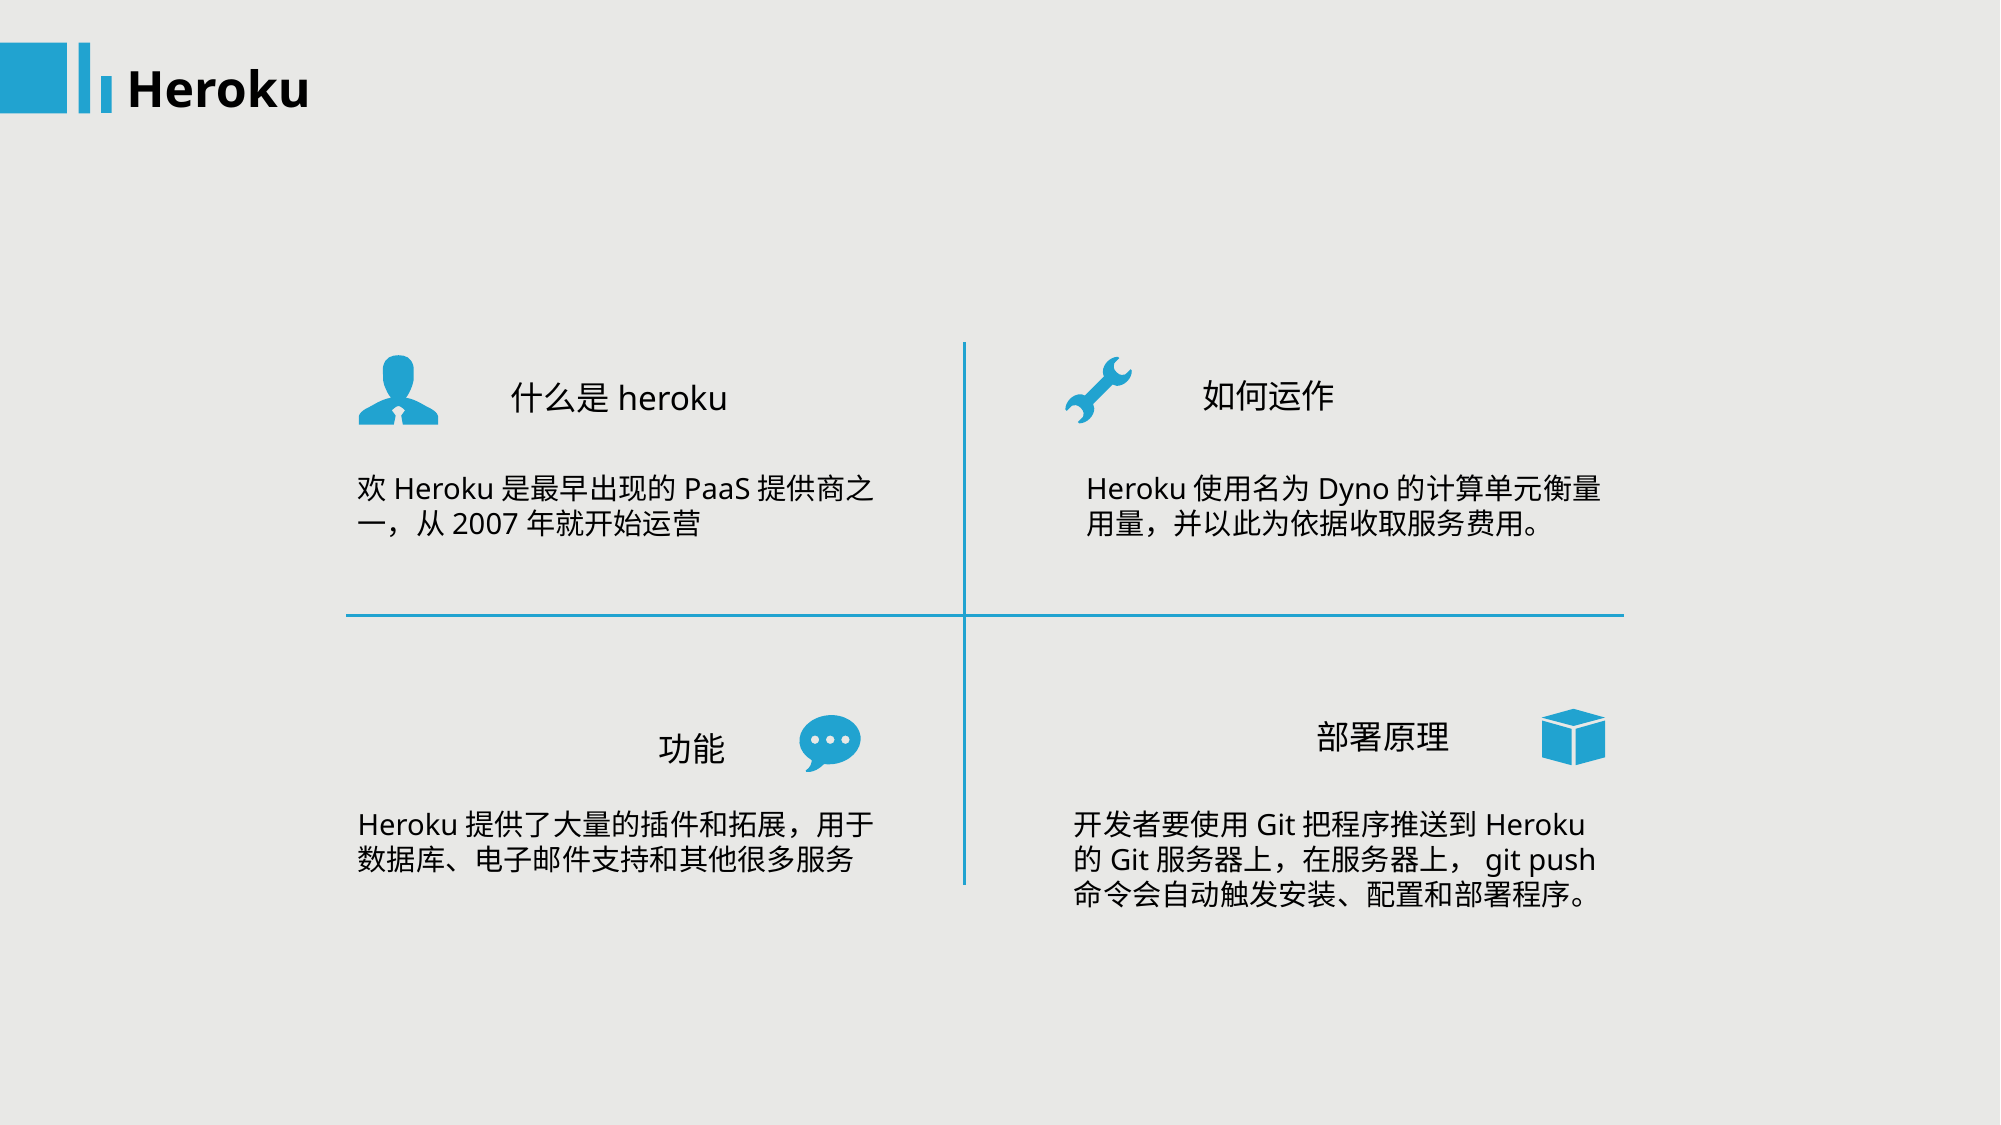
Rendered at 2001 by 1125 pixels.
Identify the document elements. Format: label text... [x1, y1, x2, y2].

text_box [99, 74, 111, 115]
text_box [77, 41, 92, 116]
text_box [1541, 708, 1606, 766]
text_box Heroku提供了大量的插件和拓展，用于数据库、电子邮件支持和其他很多服务 [342, 798, 908, 884]
text_box [1065, 356, 1132, 424]
text_box 开发者要使用Git把程序推送到Heroku的Git服务器上，在服务器上，git push命令会自动触发安装、配置和部署程序。 [1059, 798, 1625, 919]
text_box [358, 355, 439, 425]
text_box 什么是heroku [495, 369, 828, 425]
text_box 功能 [407, 720, 741, 776]
text_box [0, 41, 69, 116]
text_box 部署原理 [1132, 708, 1465, 764]
text_box 如何运作 [1187, 368, 1521, 423]
text_box 欢Heroku是最早出现的PaaS提供商之一，从2007年就开始运营 [342, 462, 908, 548]
text_box Heroku使用名为Dyno的计算单元衡量用量，并以此为依据收取服务费用。 [1071, 462, 1637, 548]
text_box [799, 715, 861, 772]
text_box Heroku [111, 49, 433, 125]
